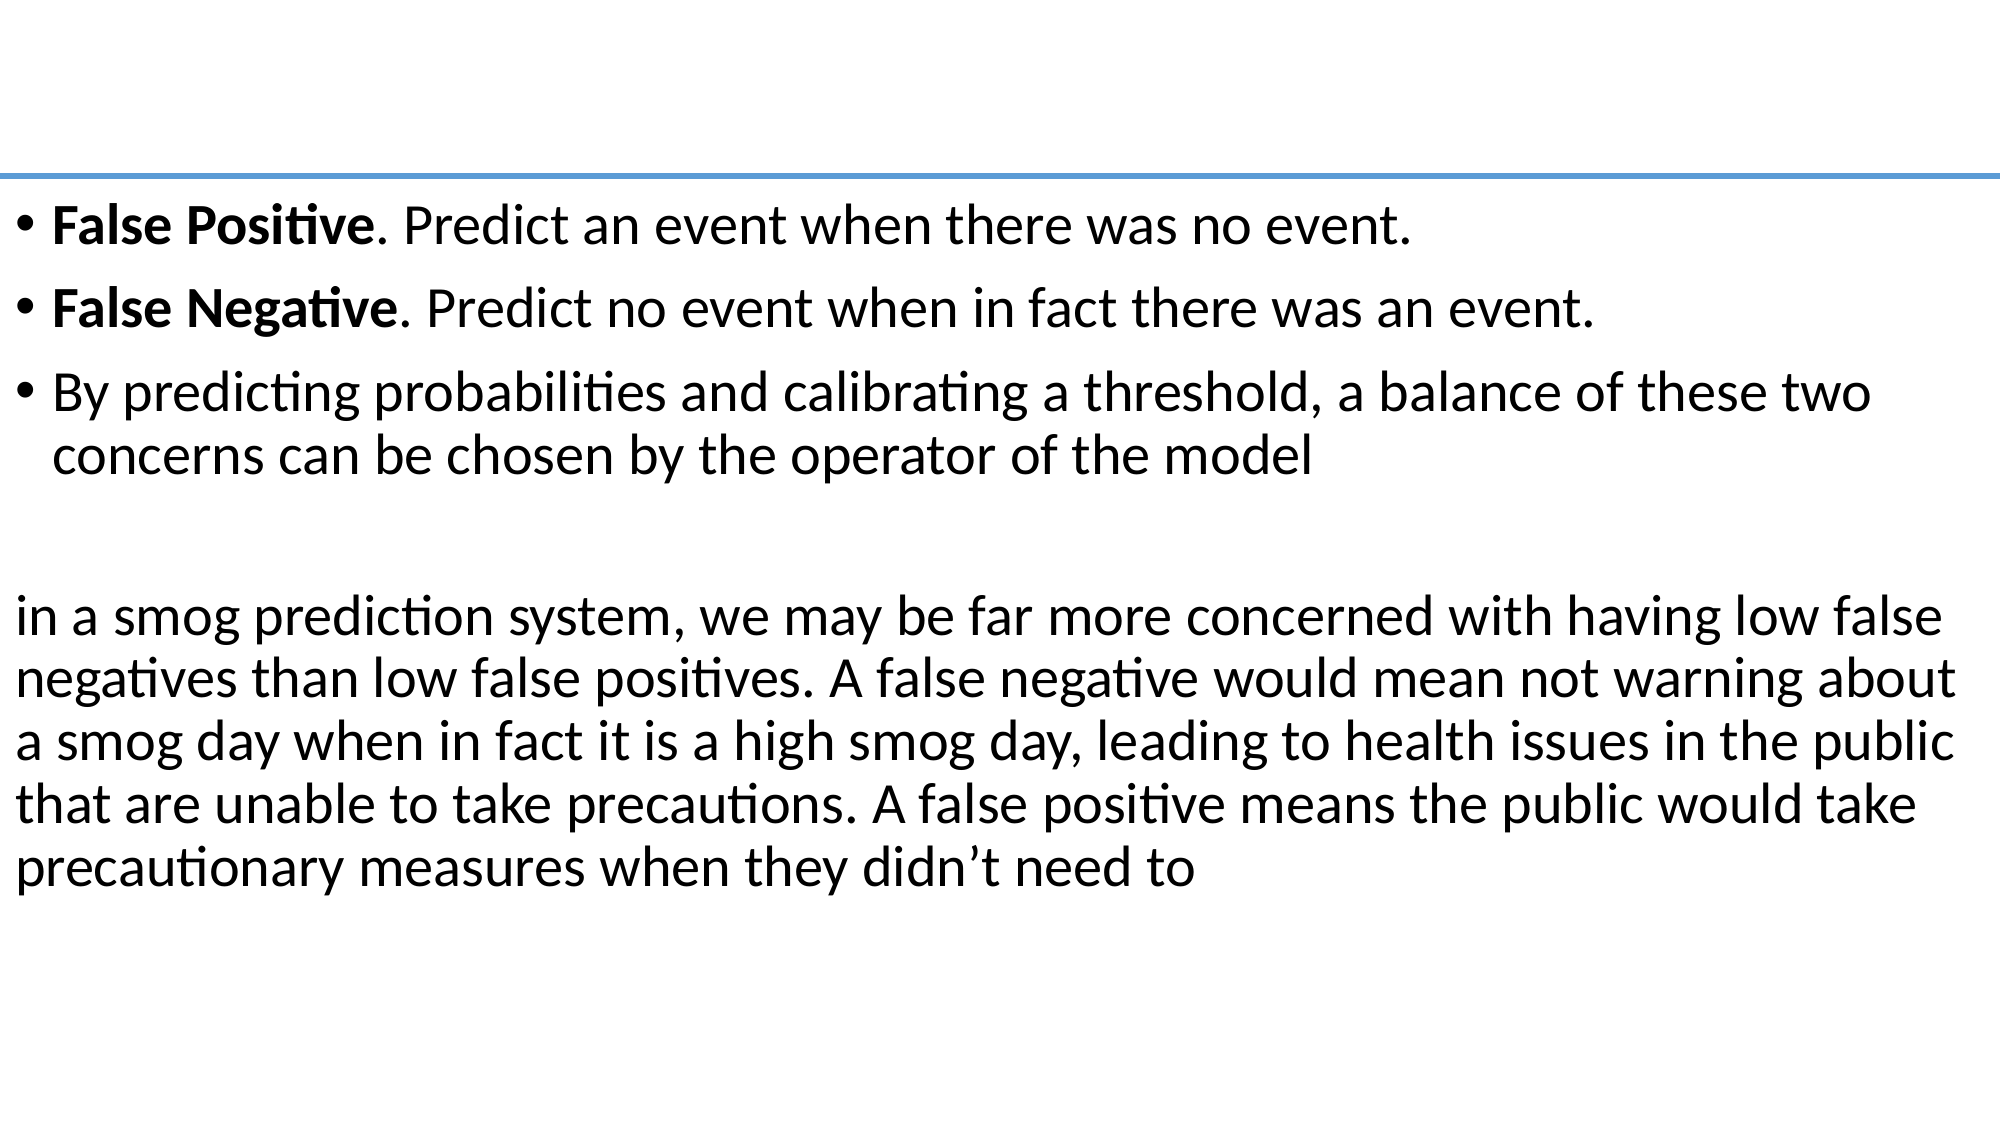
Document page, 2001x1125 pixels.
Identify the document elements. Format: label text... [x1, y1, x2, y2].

list False Positive. Predict an event when there was no event. False Negative. Predict no event when in fact there was an event. By predicting probabilities and calibrating a threshold, a balance of these two concerns can be chosen by the operator of the model in a smog prediction system, we may be far more concerned with having low false negatives than low false positives. A false negative would mean not warning about a smog day when in fact it is a high smog day, leading to health issues in the public that are unable to take precautions. A false positive means the public would take precautionary measures when they didn’t need to [0, 186, 2000, 1069]
